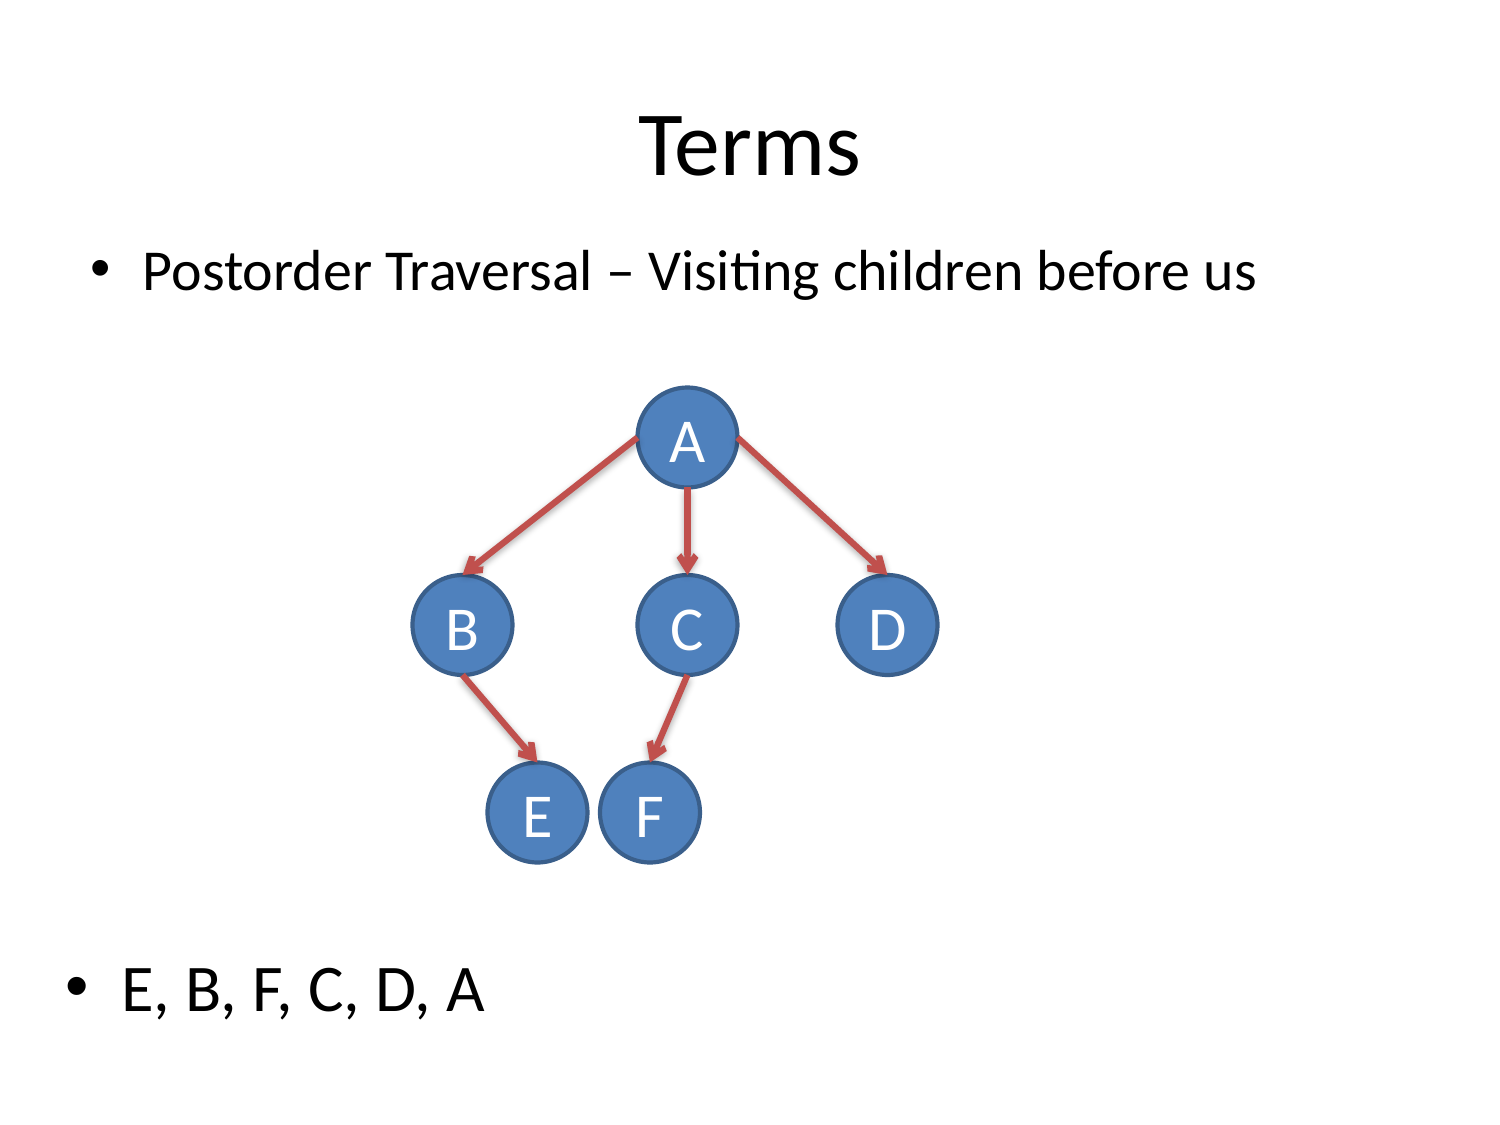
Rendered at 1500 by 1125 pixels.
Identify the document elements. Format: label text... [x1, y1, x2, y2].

text_box D [835, 573, 940, 678]
text_box E, B, F, C, D, A [49, 937, 1413, 1075]
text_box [462, 437, 638, 576]
text_box E [485, 760, 590, 865]
text_box A [635, 385, 740, 490]
text_box F [597, 760, 703, 865]
text_box B [410, 573, 515, 677]
text_box C [635, 573, 740, 677]
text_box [649, 674, 688, 763]
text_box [737, 437, 888, 576]
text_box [462, 674, 538, 763]
list Postorder Traversal – Visiting children before us [75, 224, 1438, 363]
title Terms [75, 45, 1425, 224]
